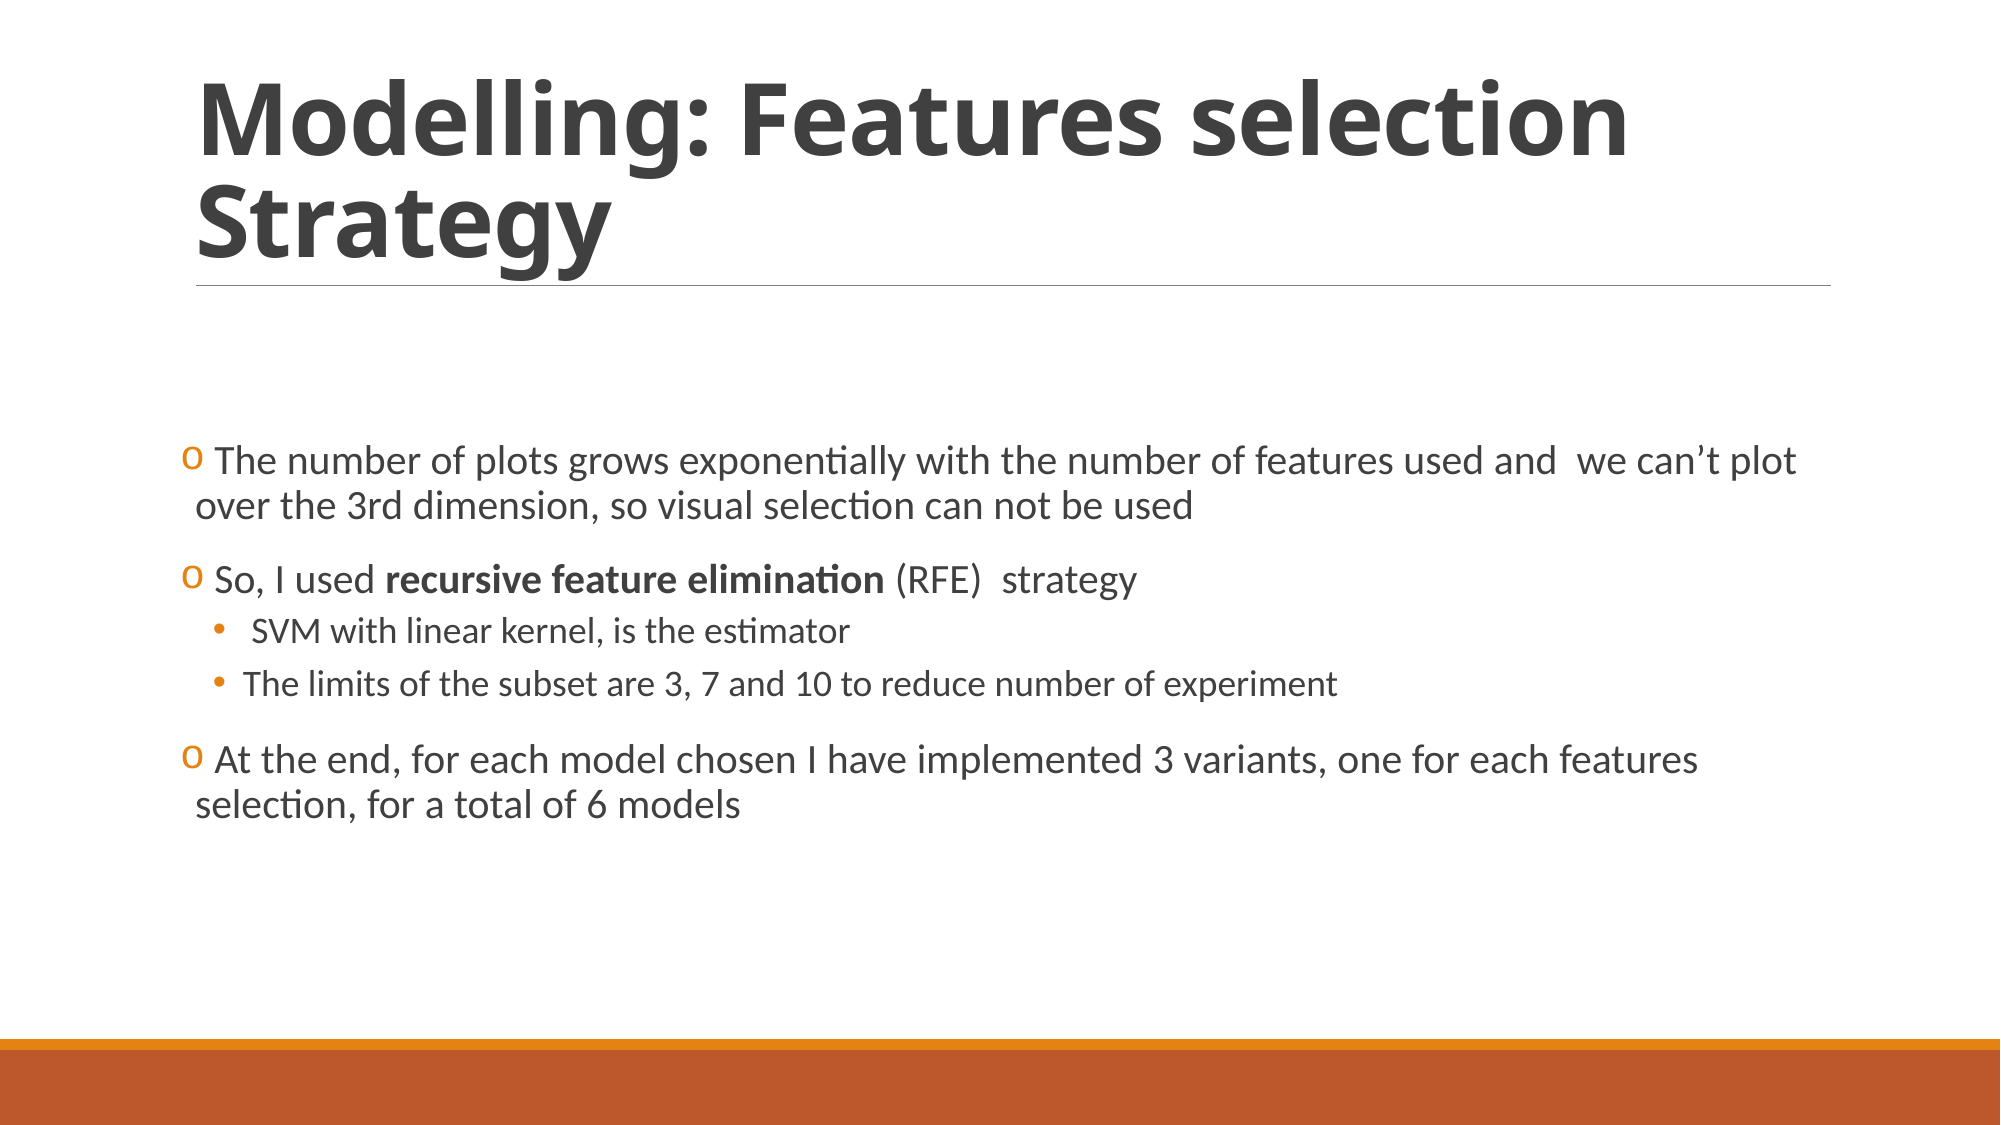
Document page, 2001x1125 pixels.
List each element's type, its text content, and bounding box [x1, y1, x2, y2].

list The number of plots grows exponentially with the number of features used and we can’t plot over the 3rd dimension, so visual selection can not be used So, I used recursive feature elimination (RFE) strategy SVM with linear kernel, is the estimator The limits of the subset are 3, 7 and 10 to reduce number of experiment At the end, for each model chosen I have implemented 3 variants, one for each features selection, for a total of 6 models [180, 302, 1830, 963]
title Modelling: Features selection Strategy [180, 47, 1830, 285]
